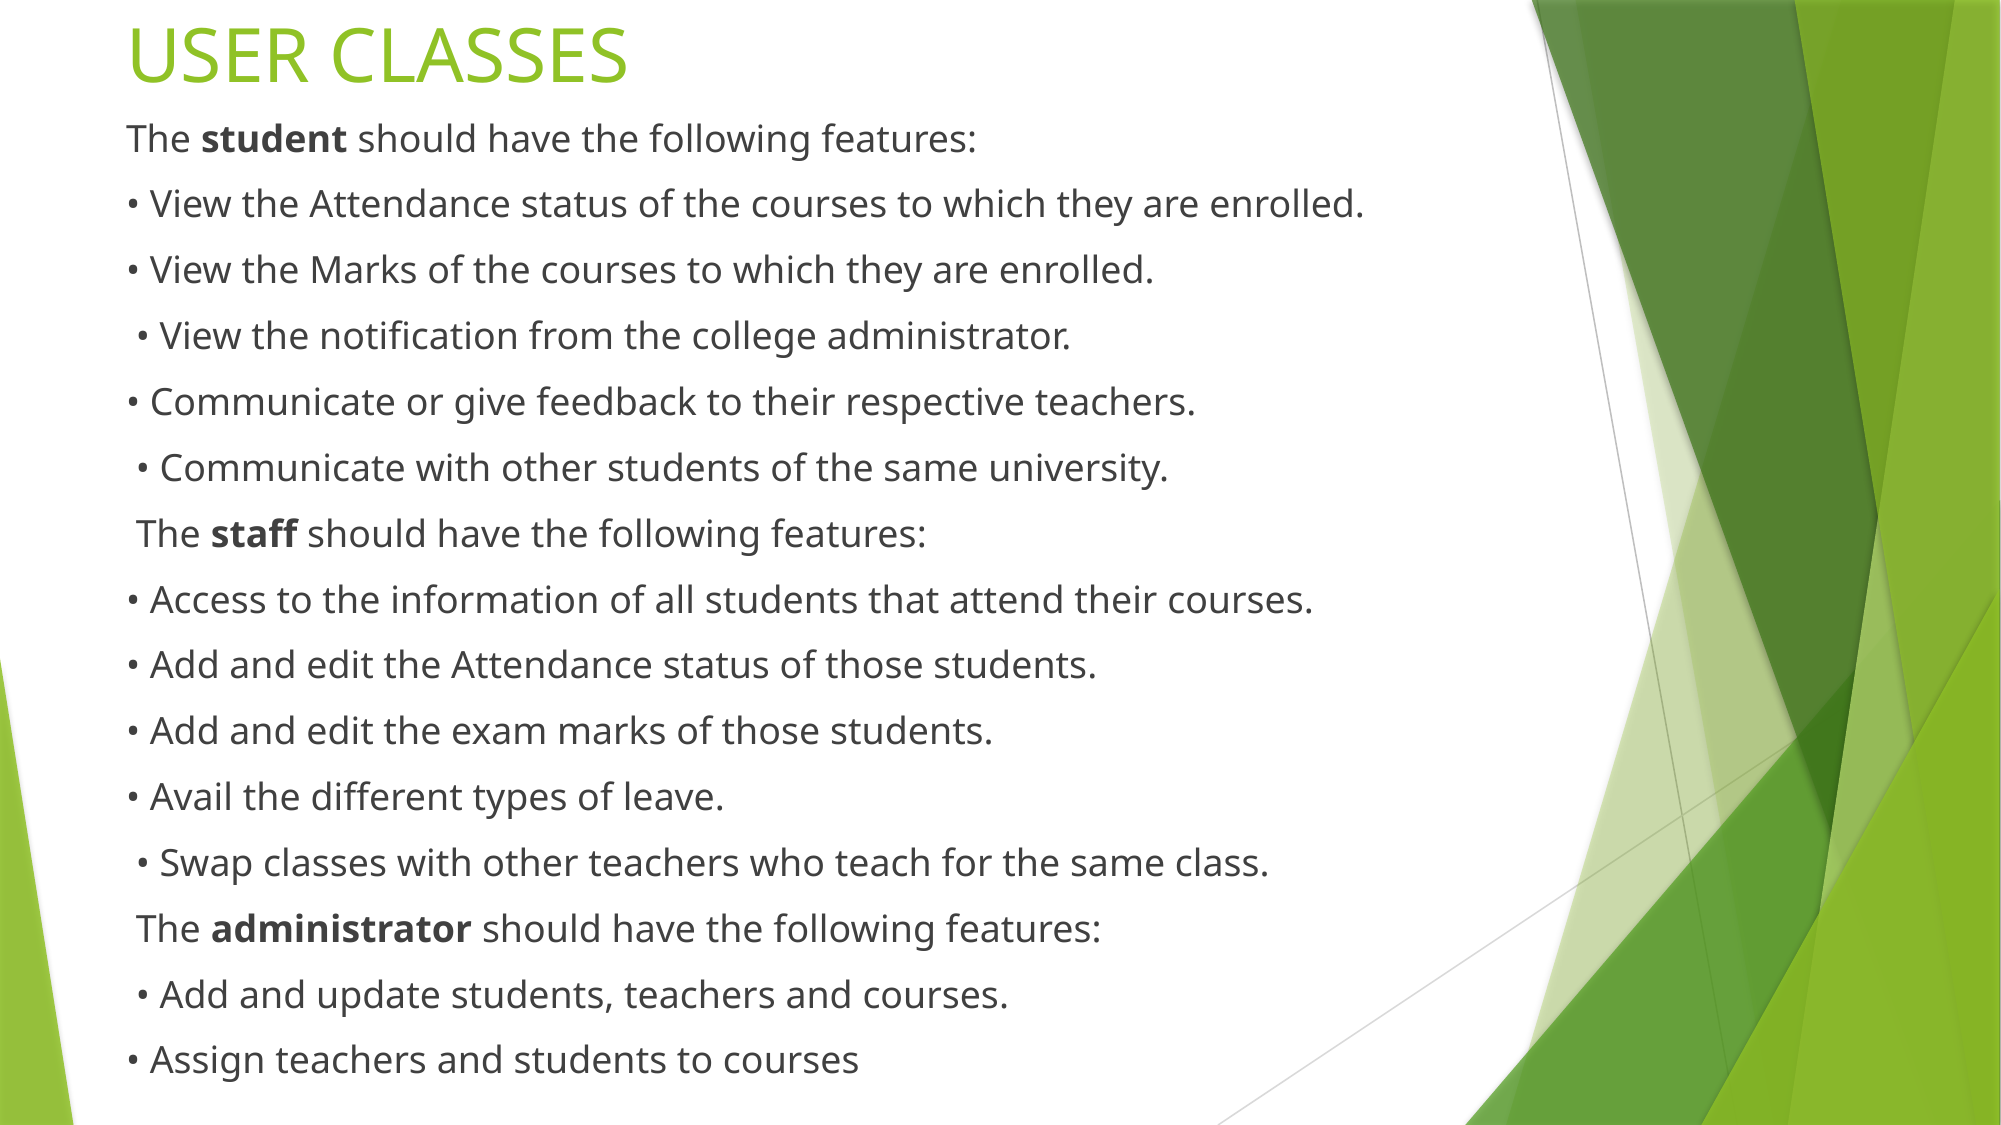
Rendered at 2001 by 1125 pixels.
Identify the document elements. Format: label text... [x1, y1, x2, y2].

title USER CLASSES [111, 0, 1522, 107]
list The student should have the following features: • View the Attendance status of the courses to which they are enrolled. • View the Marks of the courses to which they are enrolled. • View the notification from the college administrator. • Communicate or give feedback to their respective teachers. • Communicate with other students of the same university. The staff should have the following features: • Access to the information of all students that attend their courses. • Add and edit the Attendance status of those students. • Add and edit the exam marks of those students. • Avail the different types of leave. • Swap classes with other teachers who teach for the same class. The administrator should have the following features: • Add and update students, teachers and courses. • Assign teachers and students to courses [111, 107, 1522, 1110]
